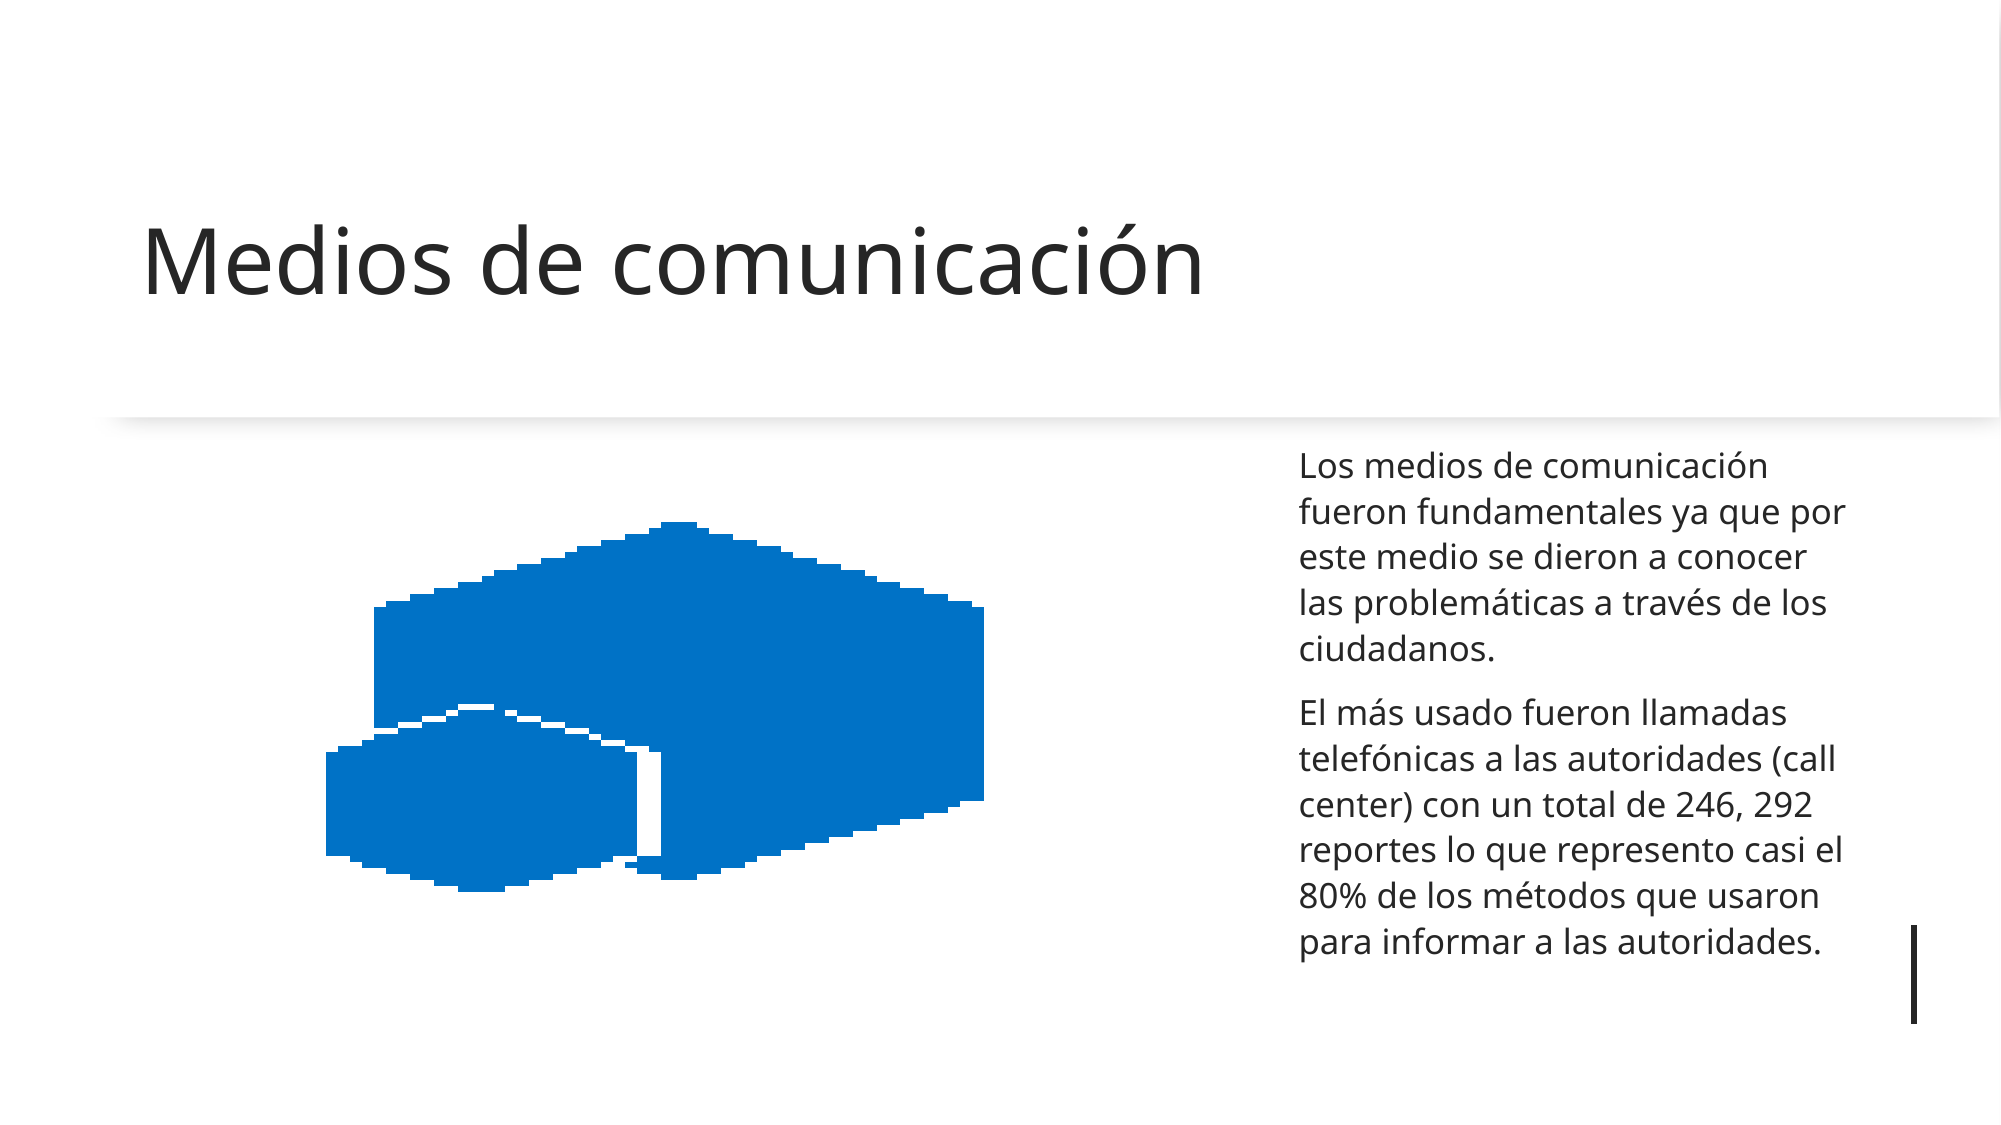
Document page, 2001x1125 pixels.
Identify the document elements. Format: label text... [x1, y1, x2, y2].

picture [111, 431, 1260, 1014]
list Los medios de comunicación fueron fundamentales ya que por este medio se dieron a conocer las problemáticas a través de los ciudadanos. El más usado fueron llamadas telefónicas a las autoridades (call center) con un total de 246, 292 reportes lo que represento casi el 80% de los métodos que usaron para informar a las autoridades. [1283, 431, 1867, 985]
title Medios de comunicación [124, 140, 1828, 376]
